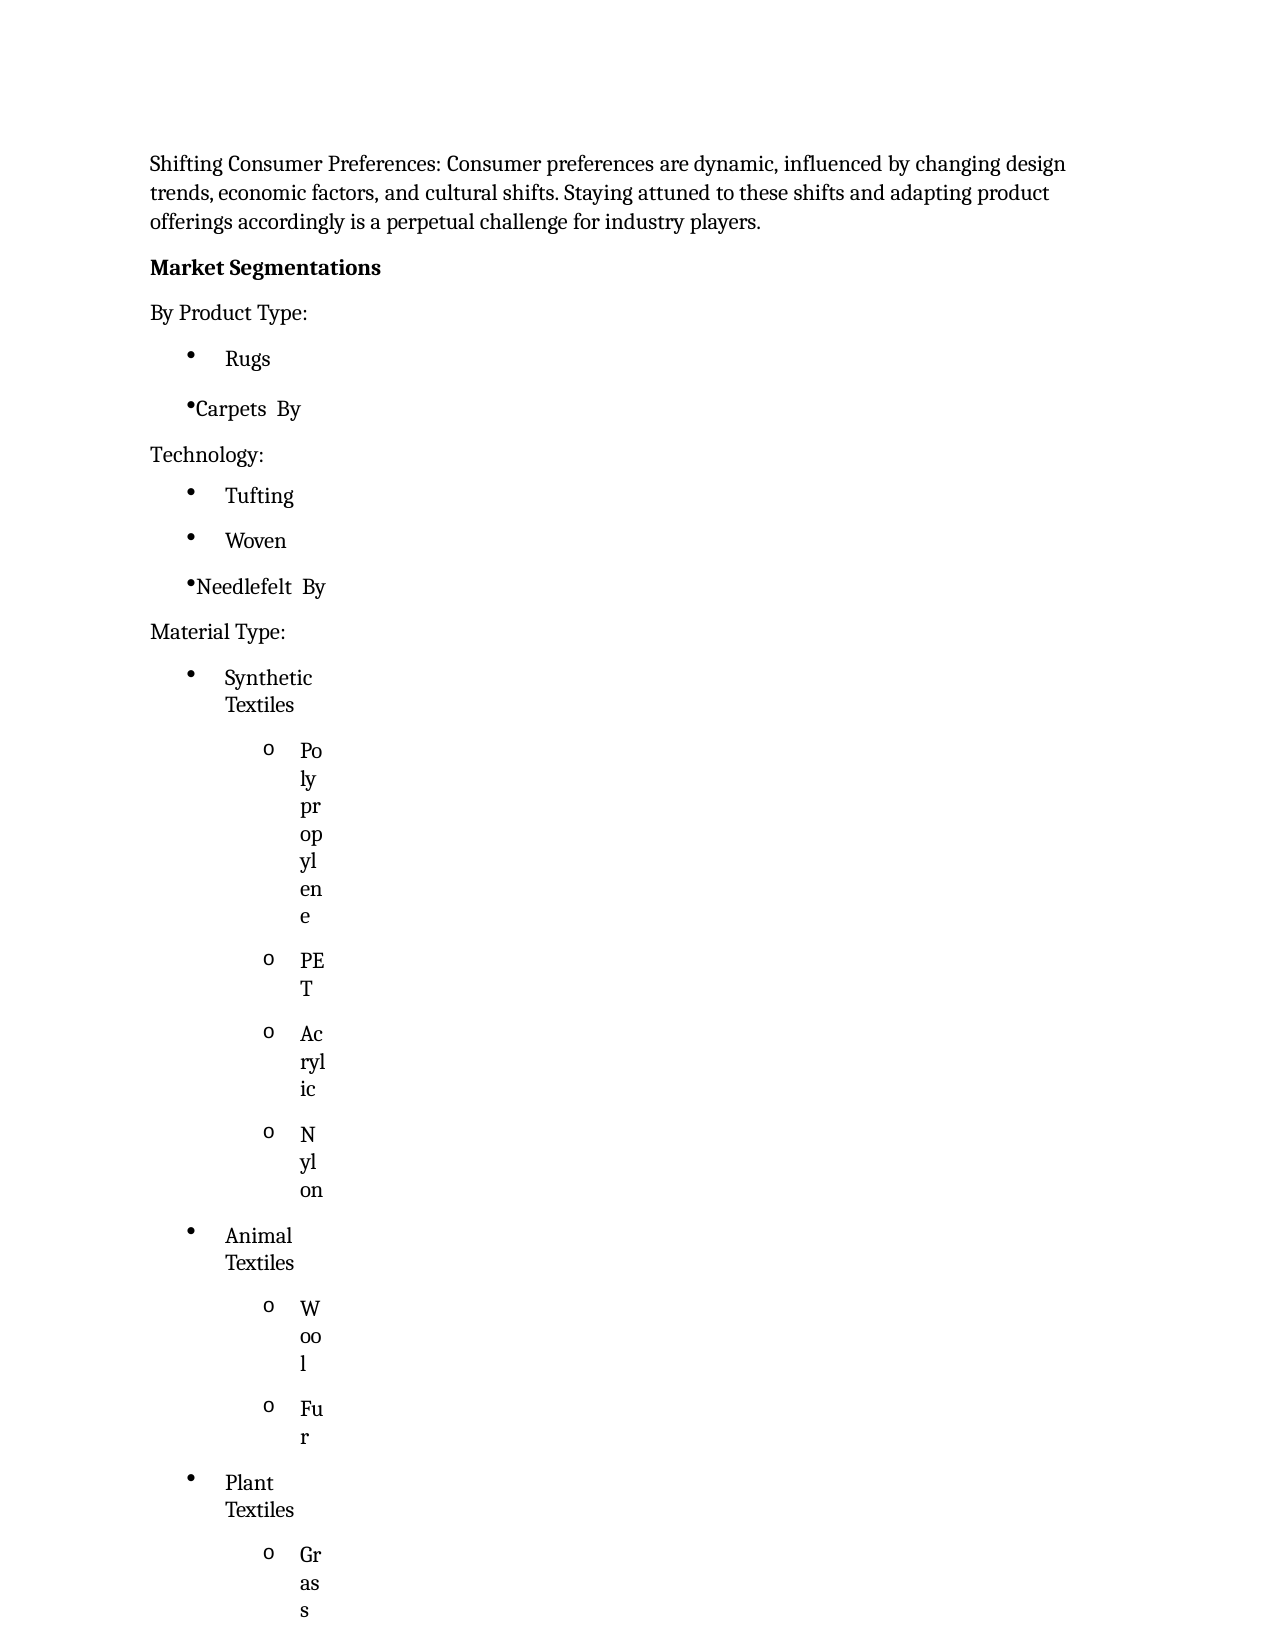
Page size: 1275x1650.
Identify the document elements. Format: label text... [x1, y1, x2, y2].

text_box Shifting Consumer Preferences: Consumer preferences are dynamic, influenced by changing design trends, economic factors, and cultural shifts. Staying attuned to these shifts and adapting product offerings accordingly is a perpetual challenge for industry players. Market Segmentations By Product Type: Rugs Carpets By Technology: Tufting Woven Needlefelt By Material Type: Synthetic Textiles Polypropylene PET Acrylic Nylon Animal Textiles Wool Fur Plant Textiles Grass Sisal By Application: Residential Commercial Others (Industrial, etc.) Regional Market Dynamics North America: The North American Textile Flooring market is driven by the demand for premium and customized flooring solutions in residential and commercial spaces. Sustainability initiatives also influence market trends. [147, 145, 1117, 1650]
